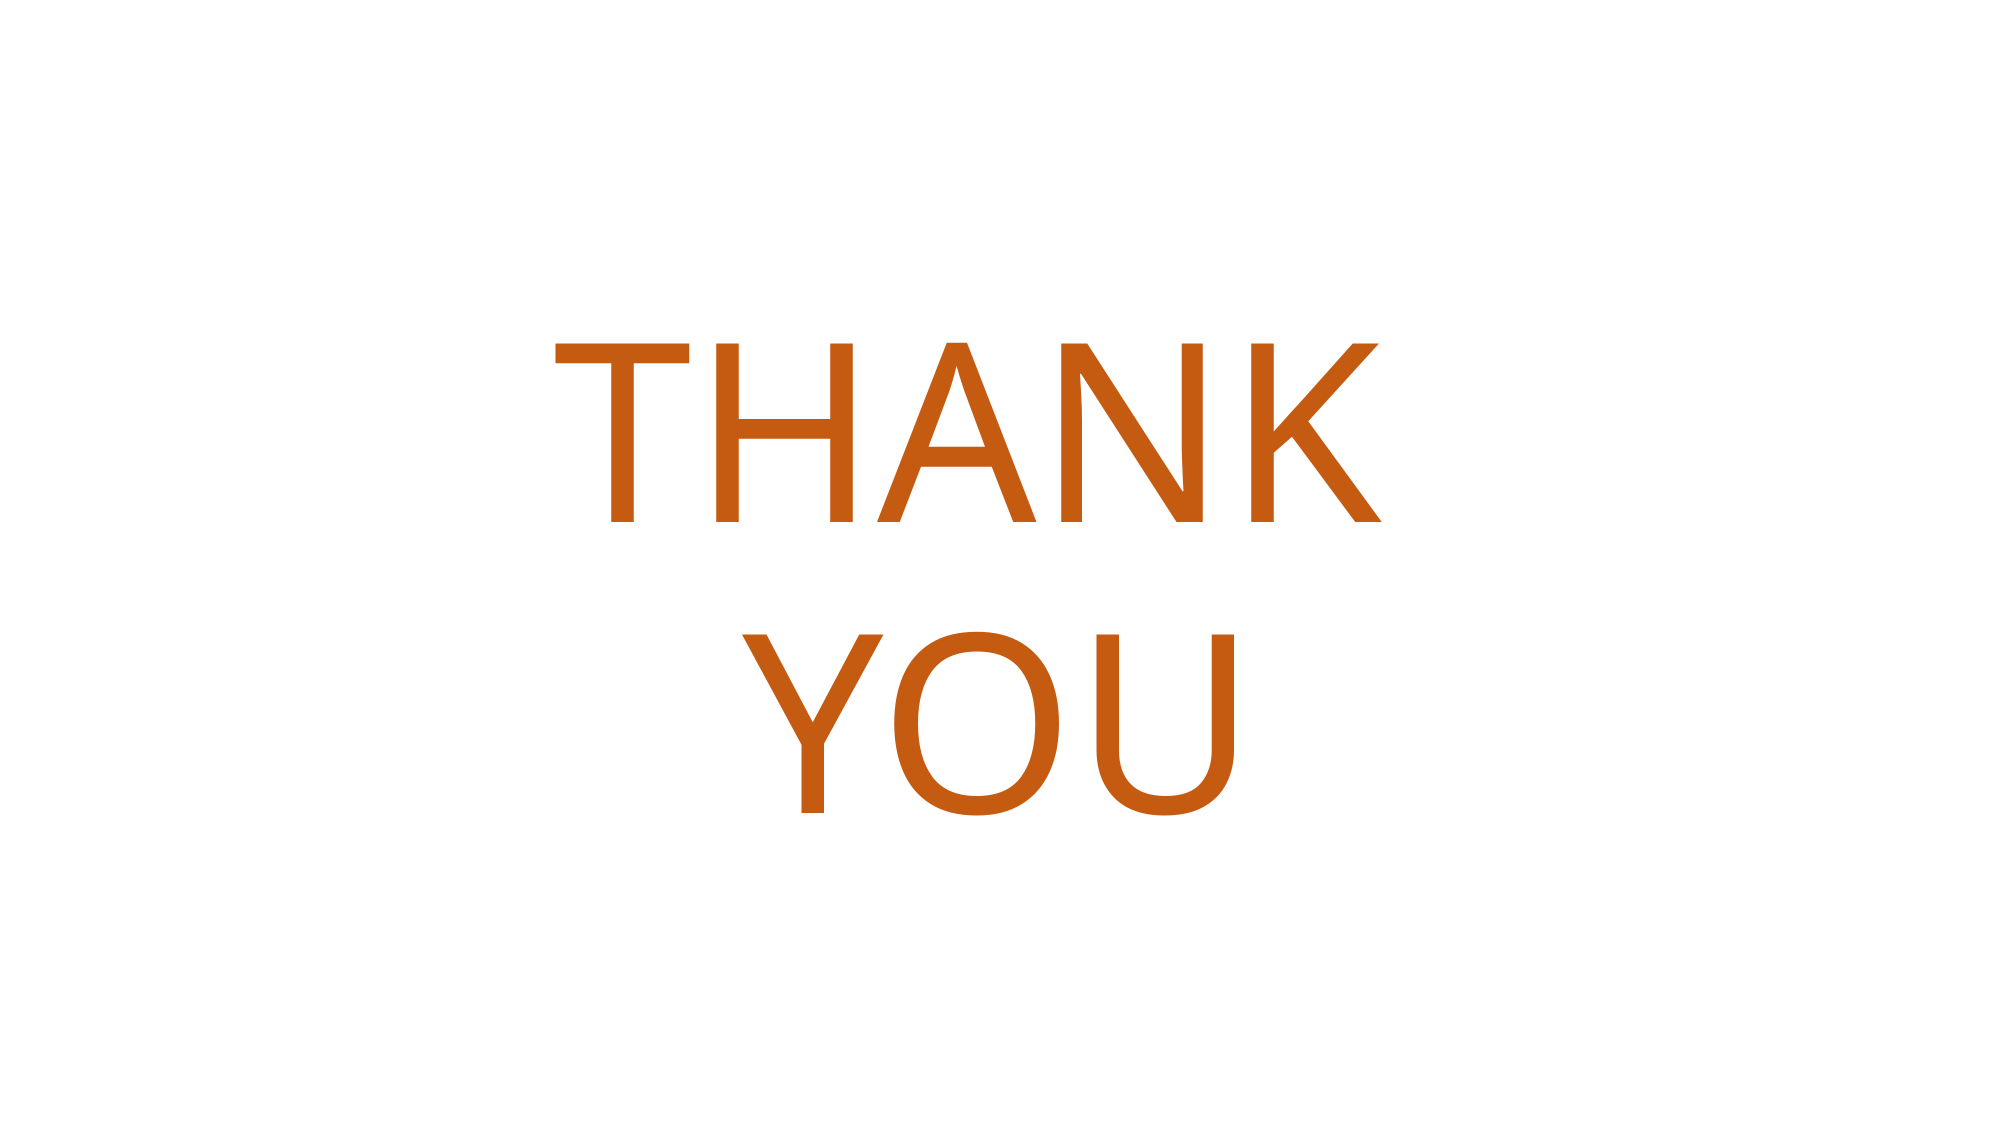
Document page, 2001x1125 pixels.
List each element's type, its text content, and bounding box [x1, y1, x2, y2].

list THANK YOU [137, 299, 1863, 1014]
